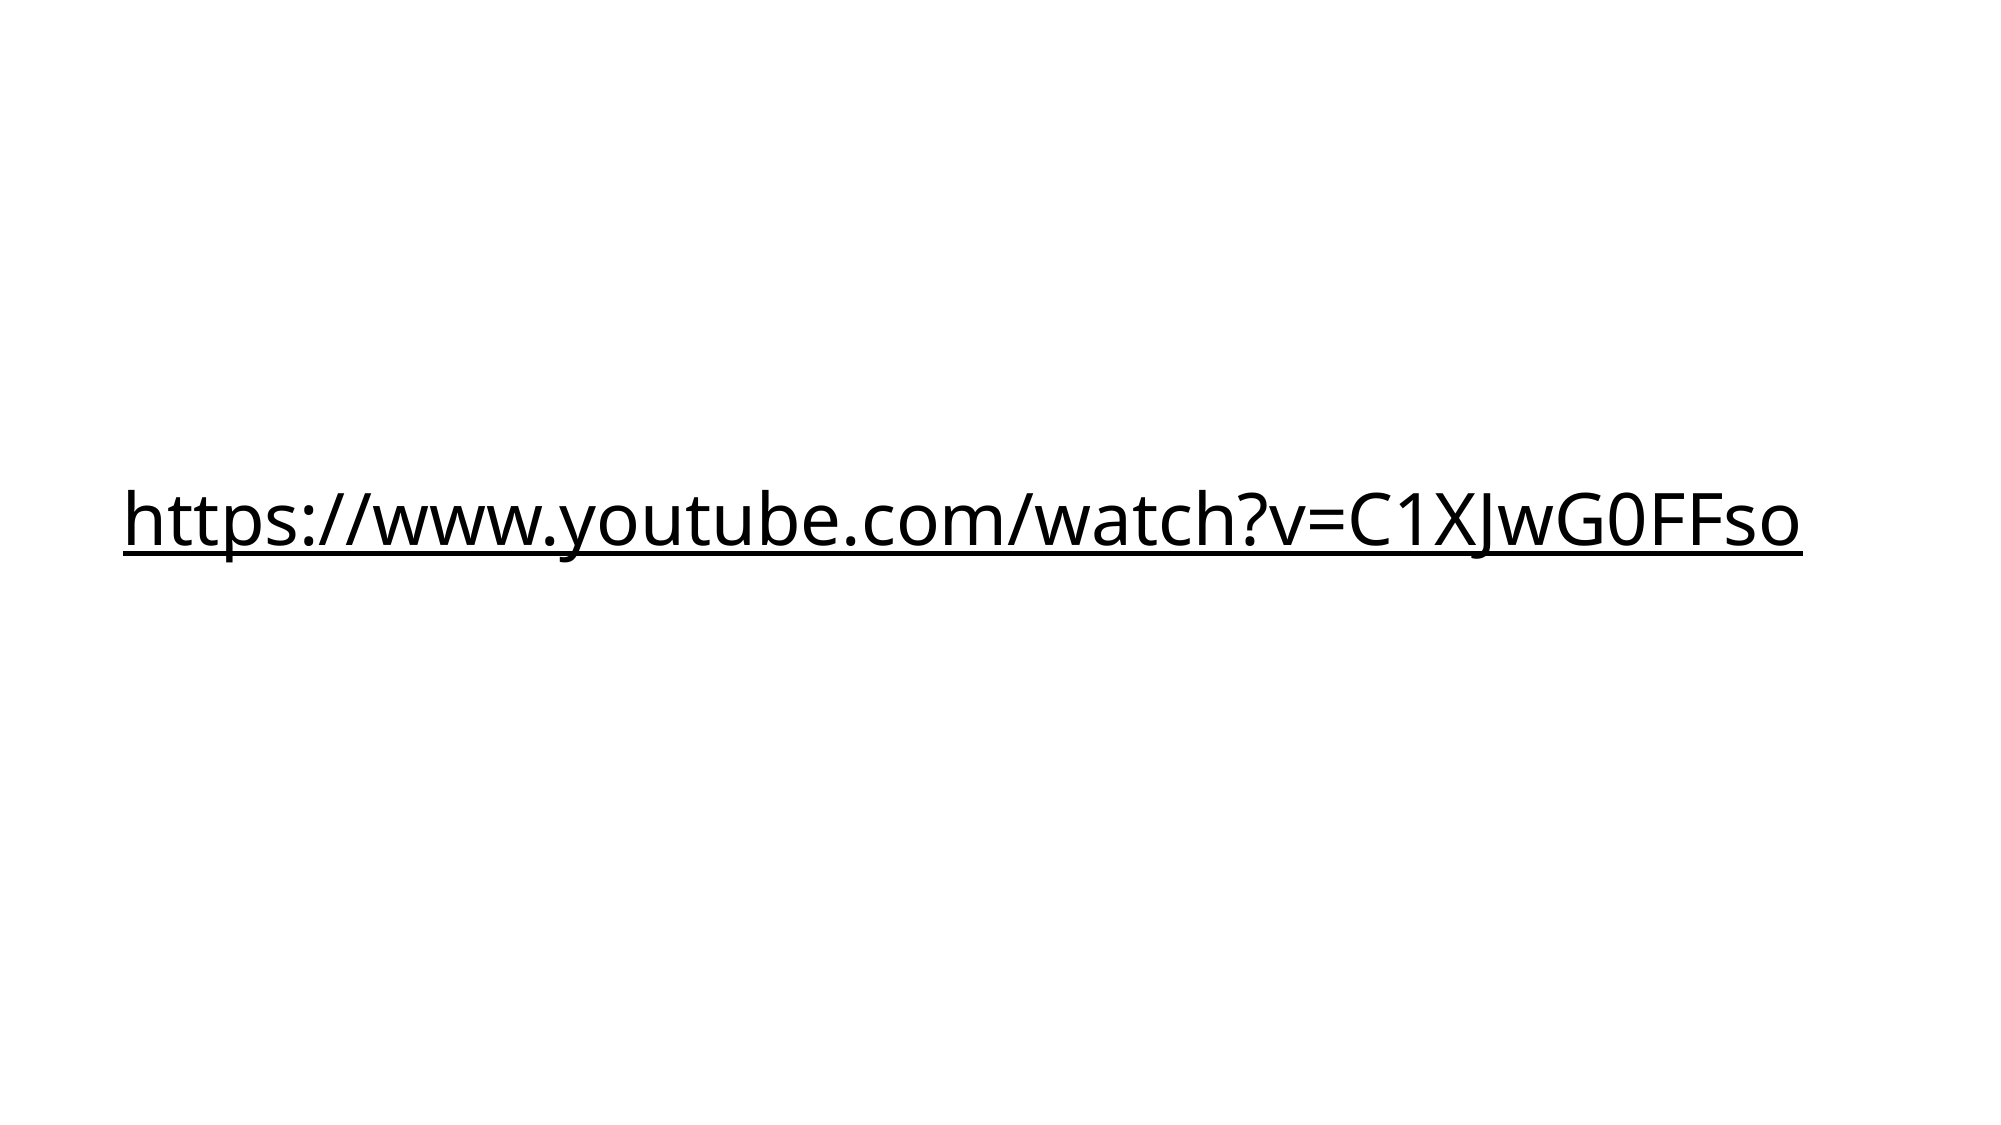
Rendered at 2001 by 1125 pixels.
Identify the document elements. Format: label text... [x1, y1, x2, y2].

title https://www.youtube.com/watch?v=C1XJwG0FFso [107, 453, 1833, 672]
